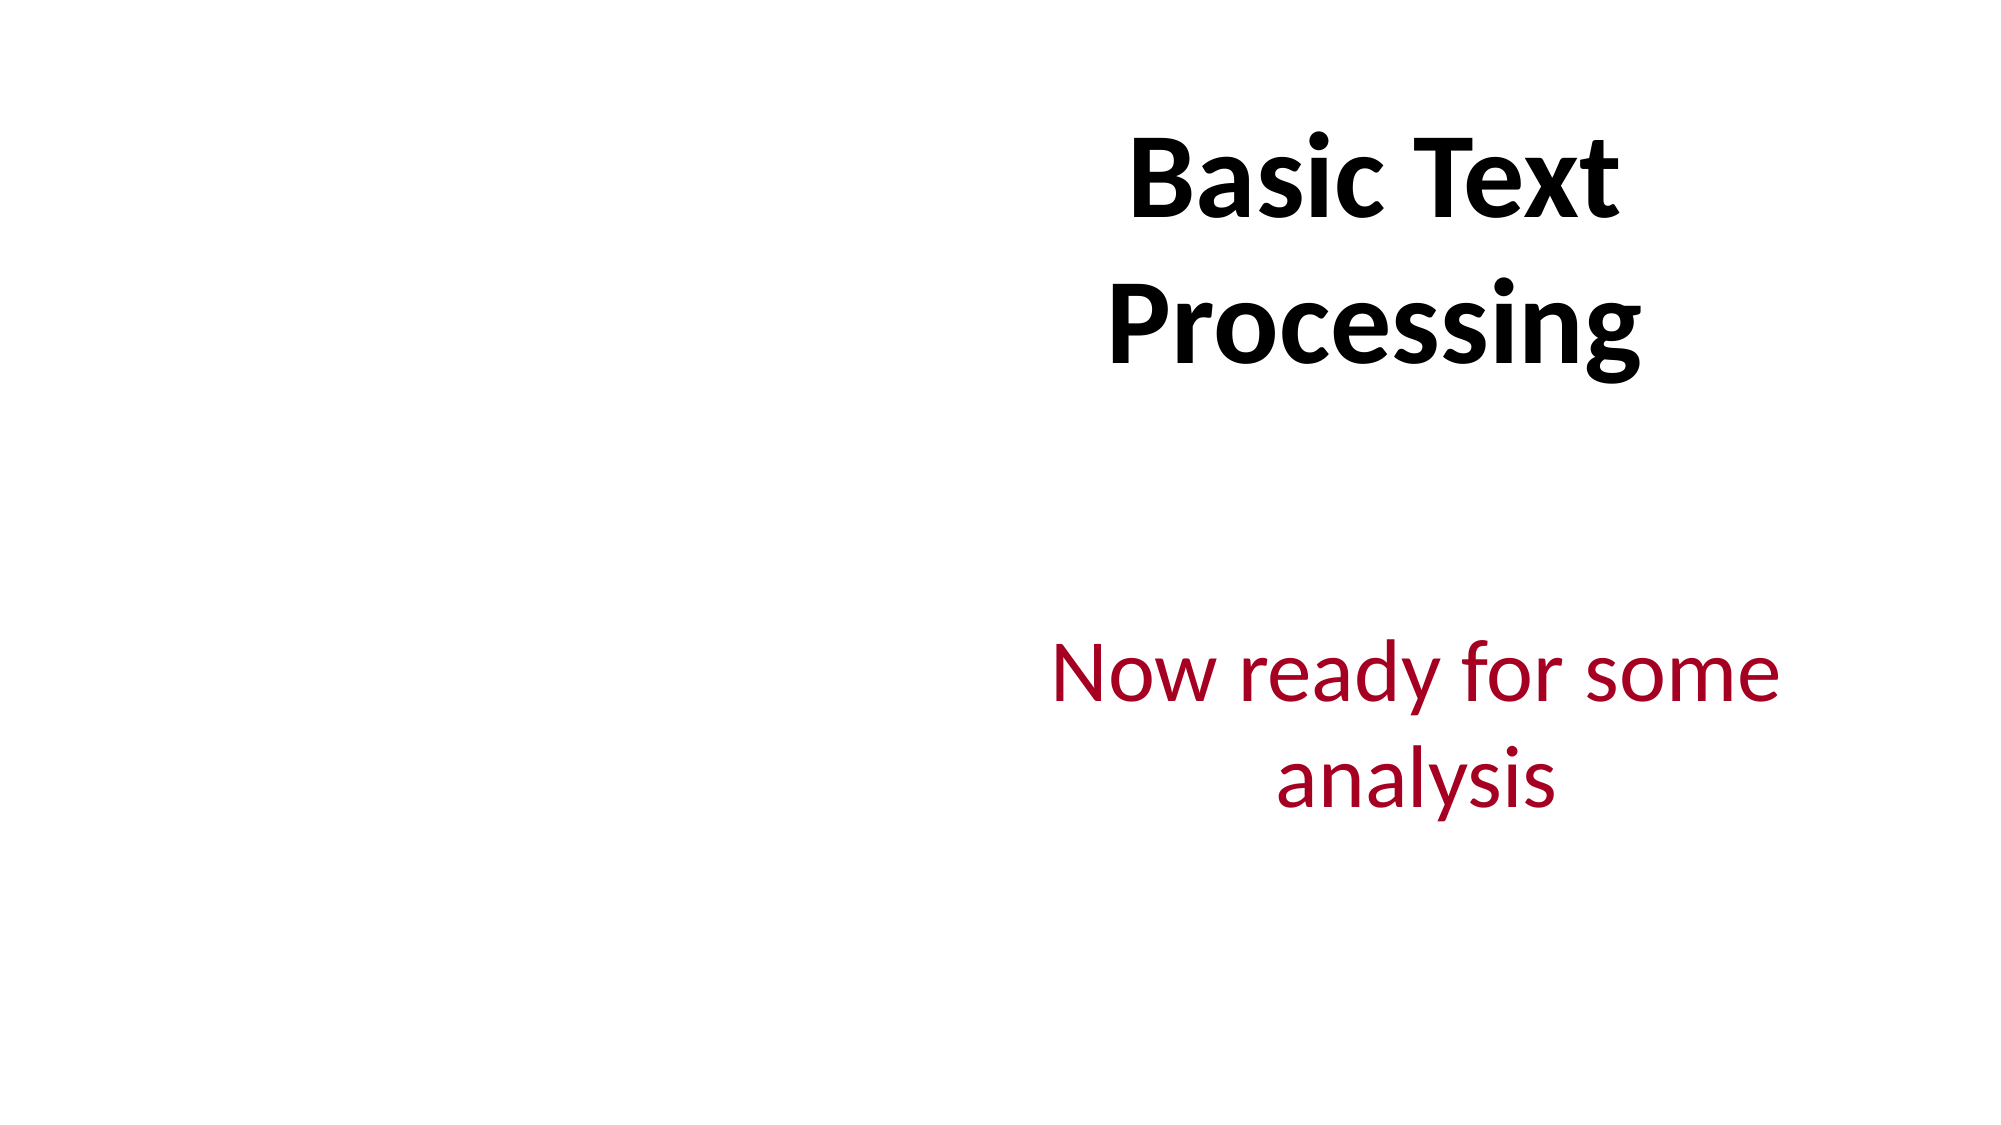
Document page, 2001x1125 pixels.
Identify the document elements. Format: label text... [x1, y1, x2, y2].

subtitle Now ready for some analysis [950, 500, 1884, 875]
title Basic Text Processing [849, 111, 1900, 396]
